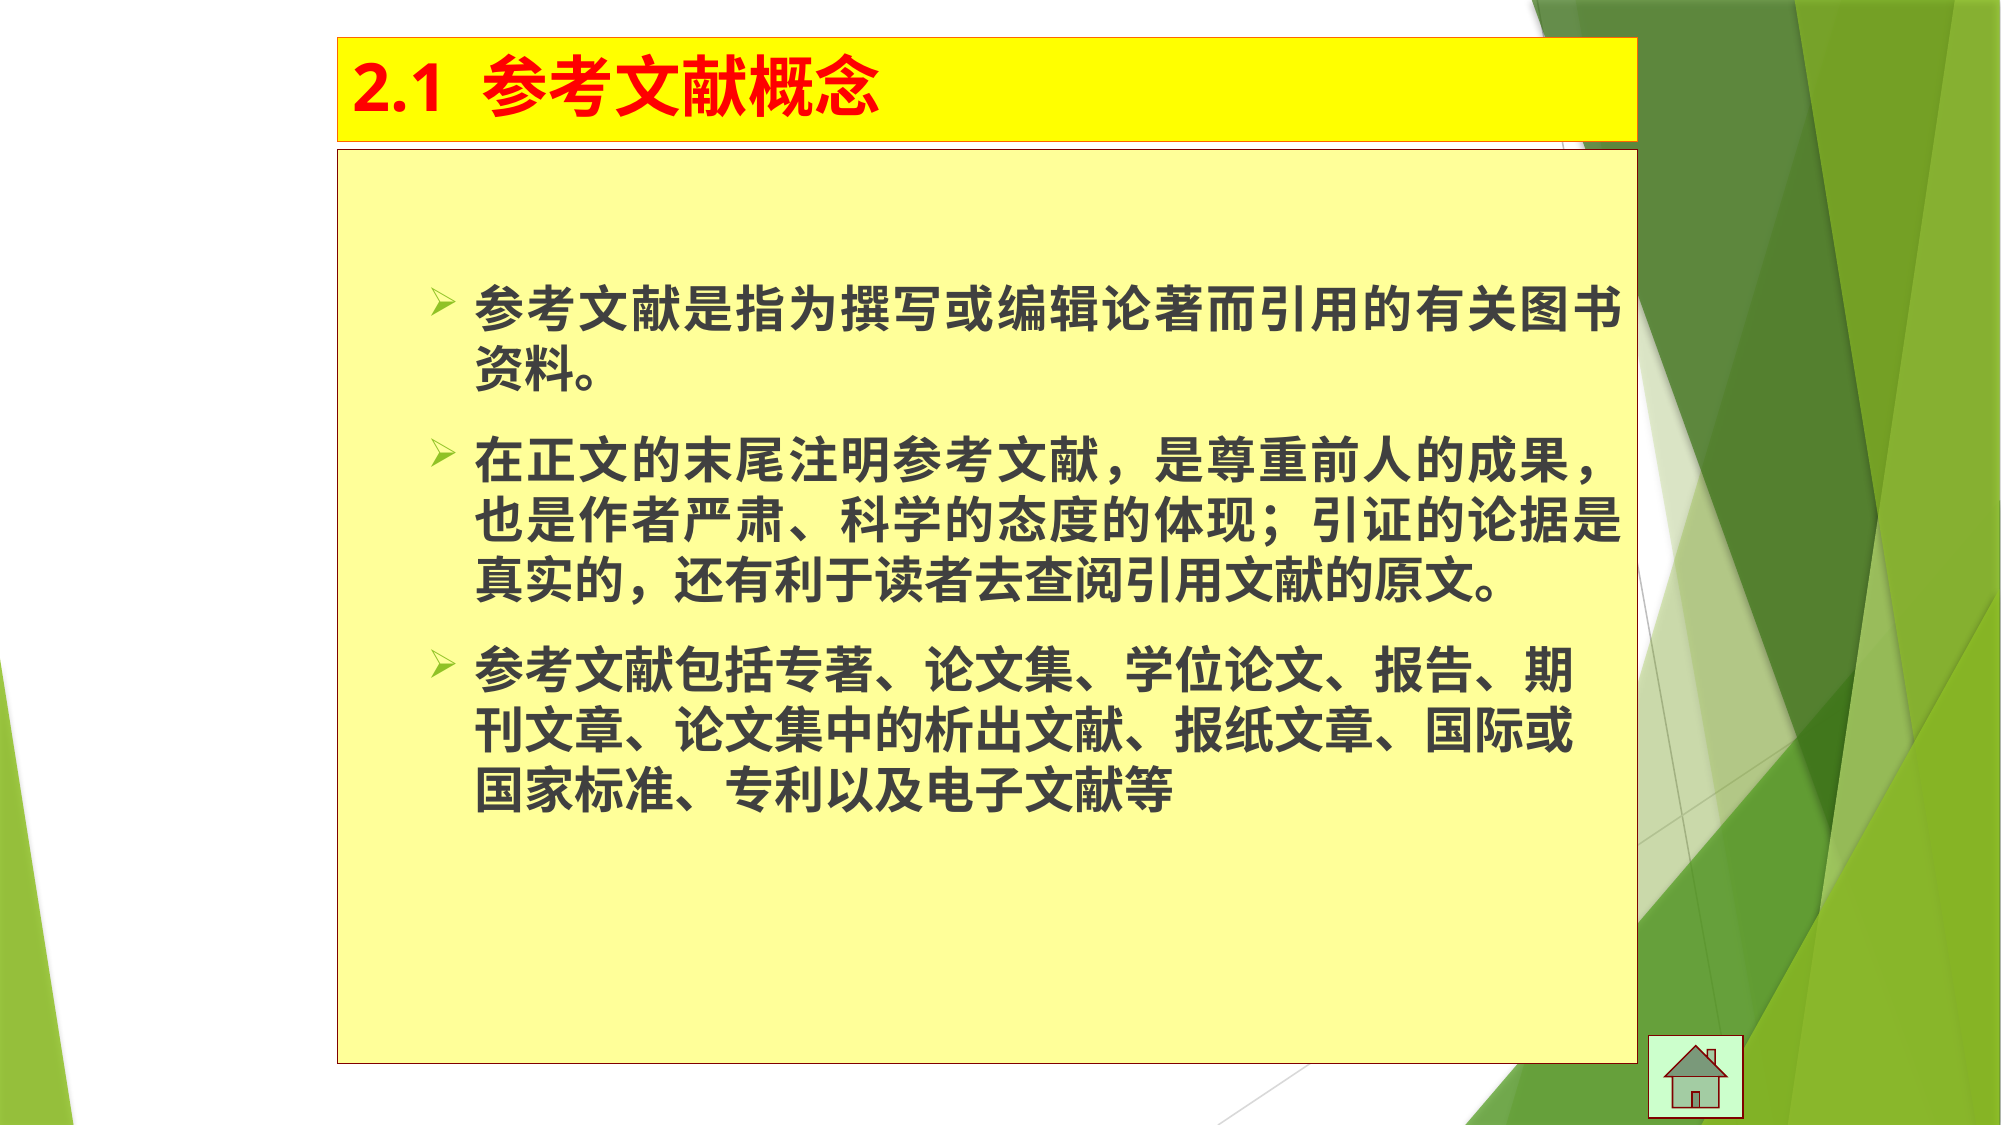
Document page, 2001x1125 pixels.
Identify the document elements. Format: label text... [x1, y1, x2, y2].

list 参考文献是指为撰写或编辑论著而引用的有关图书资料。 在正文的末尾注明参考文献，是尊重前人的成果，也是作者严肃、科学的态度的体现；引证的论据是真实的，还有利于读者去查阅引用文献的原文。 参考文献包括专著、论文集、学位论文、报告、期刊文章、论文集中的析出文献、报纸文章、国际或国家标准、专利以及电子文献等 [337, 149, 1638, 1064]
text_box [1648, 1035, 1744, 1118]
title 2.1 参考文献概念 [337, 37, 1638, 142]
